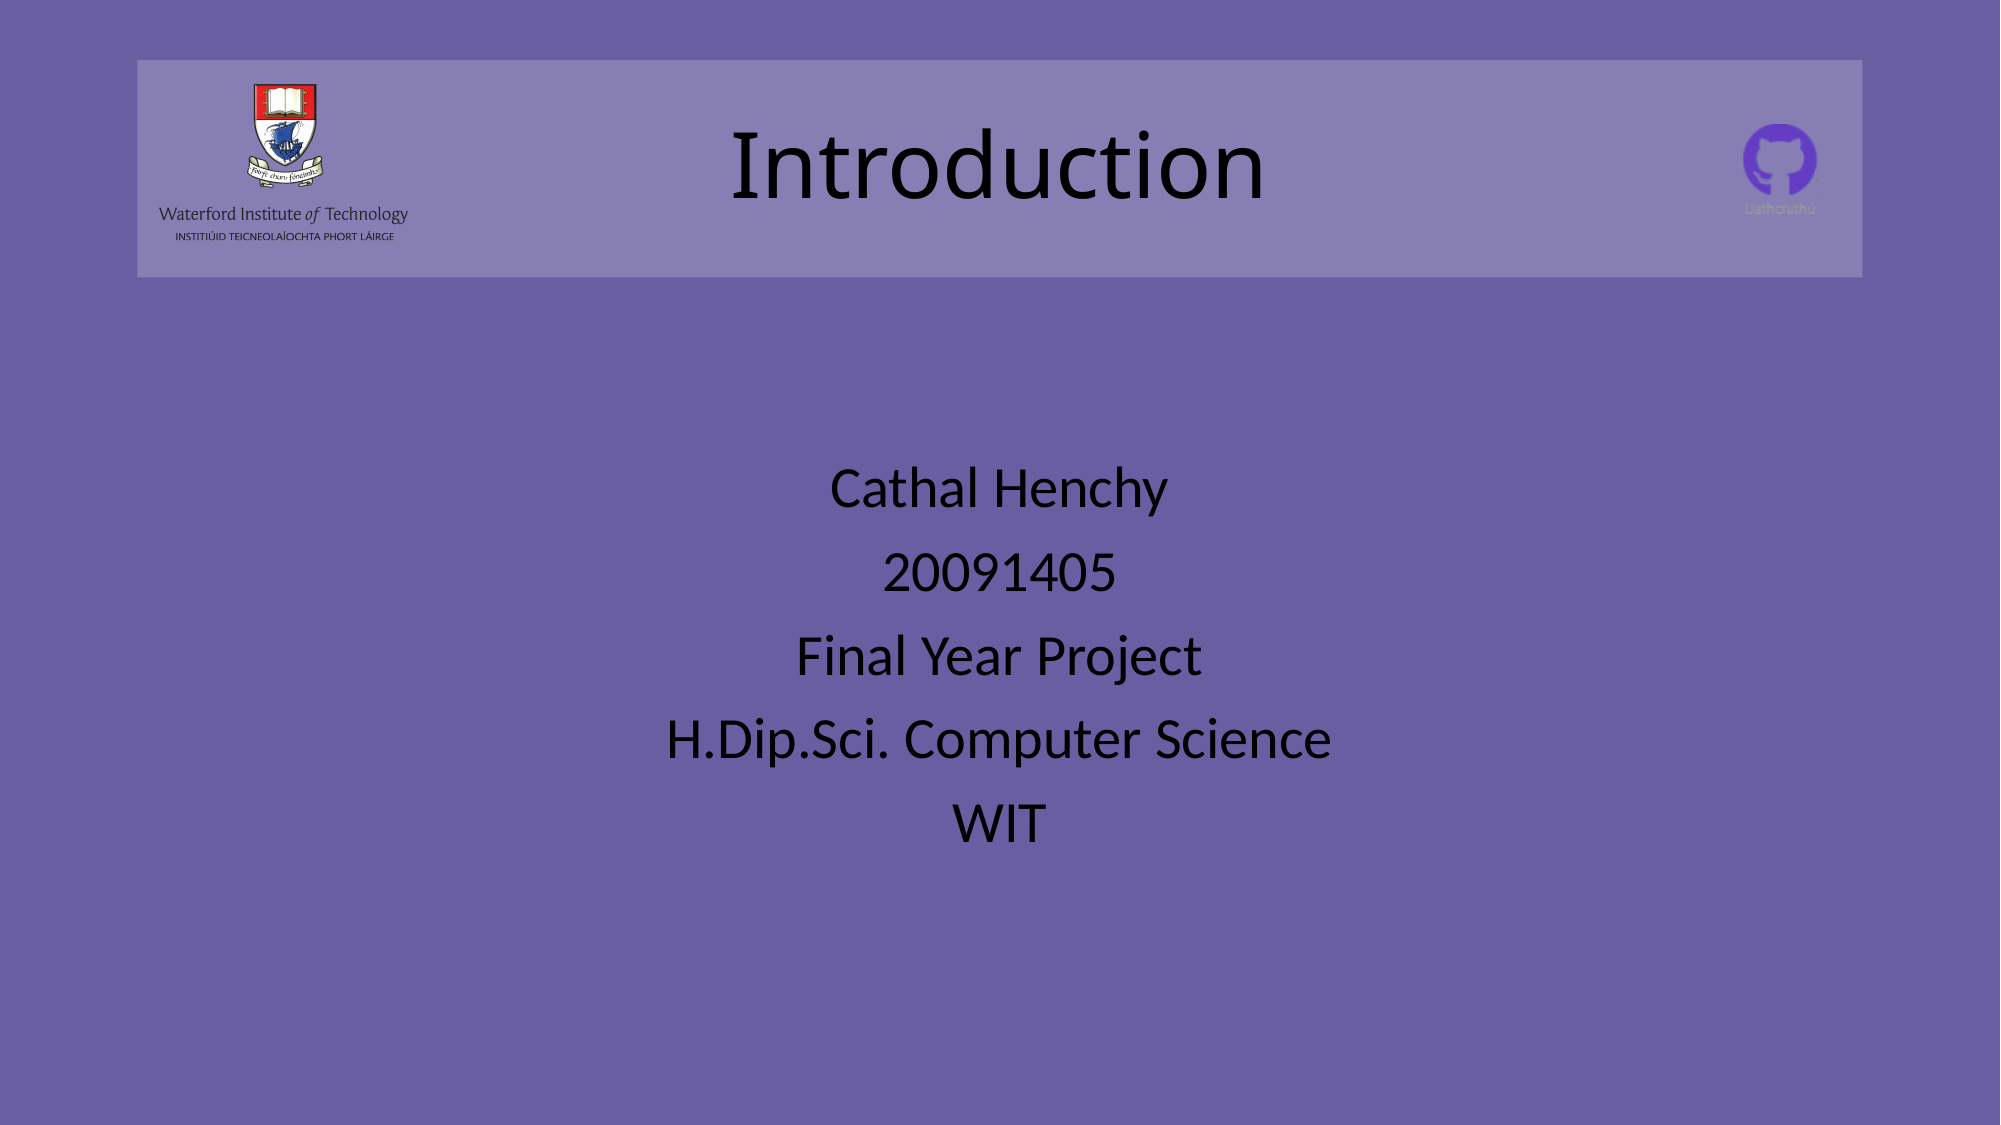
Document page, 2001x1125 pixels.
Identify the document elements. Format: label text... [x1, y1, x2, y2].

picture [1742, 123, 1818, 214]
list Cathal Henchy 20091405 Final Year Project H.Dip.Sci. Computer Science WIT [137, 299, 1863, 1014]
title Introduction [137, 59, 1863, 278]
picture [159, 84, 408, 253]
